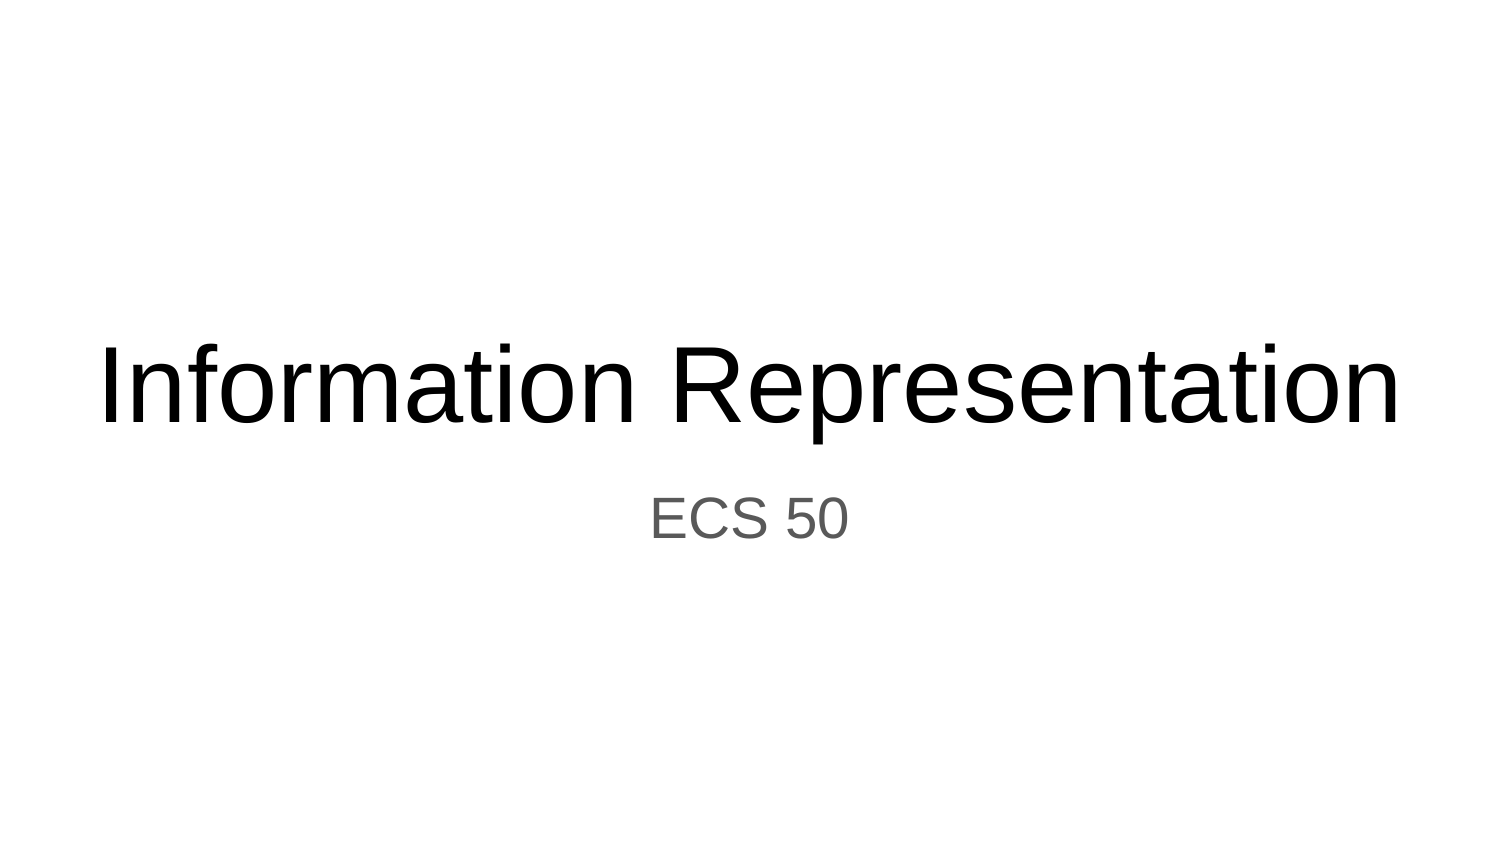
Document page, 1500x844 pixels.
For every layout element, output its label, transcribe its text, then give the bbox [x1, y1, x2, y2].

subtitle ECS 50 [51, 464, 1449, 595]
title Information Representation [51, 122, 1449, 459]
